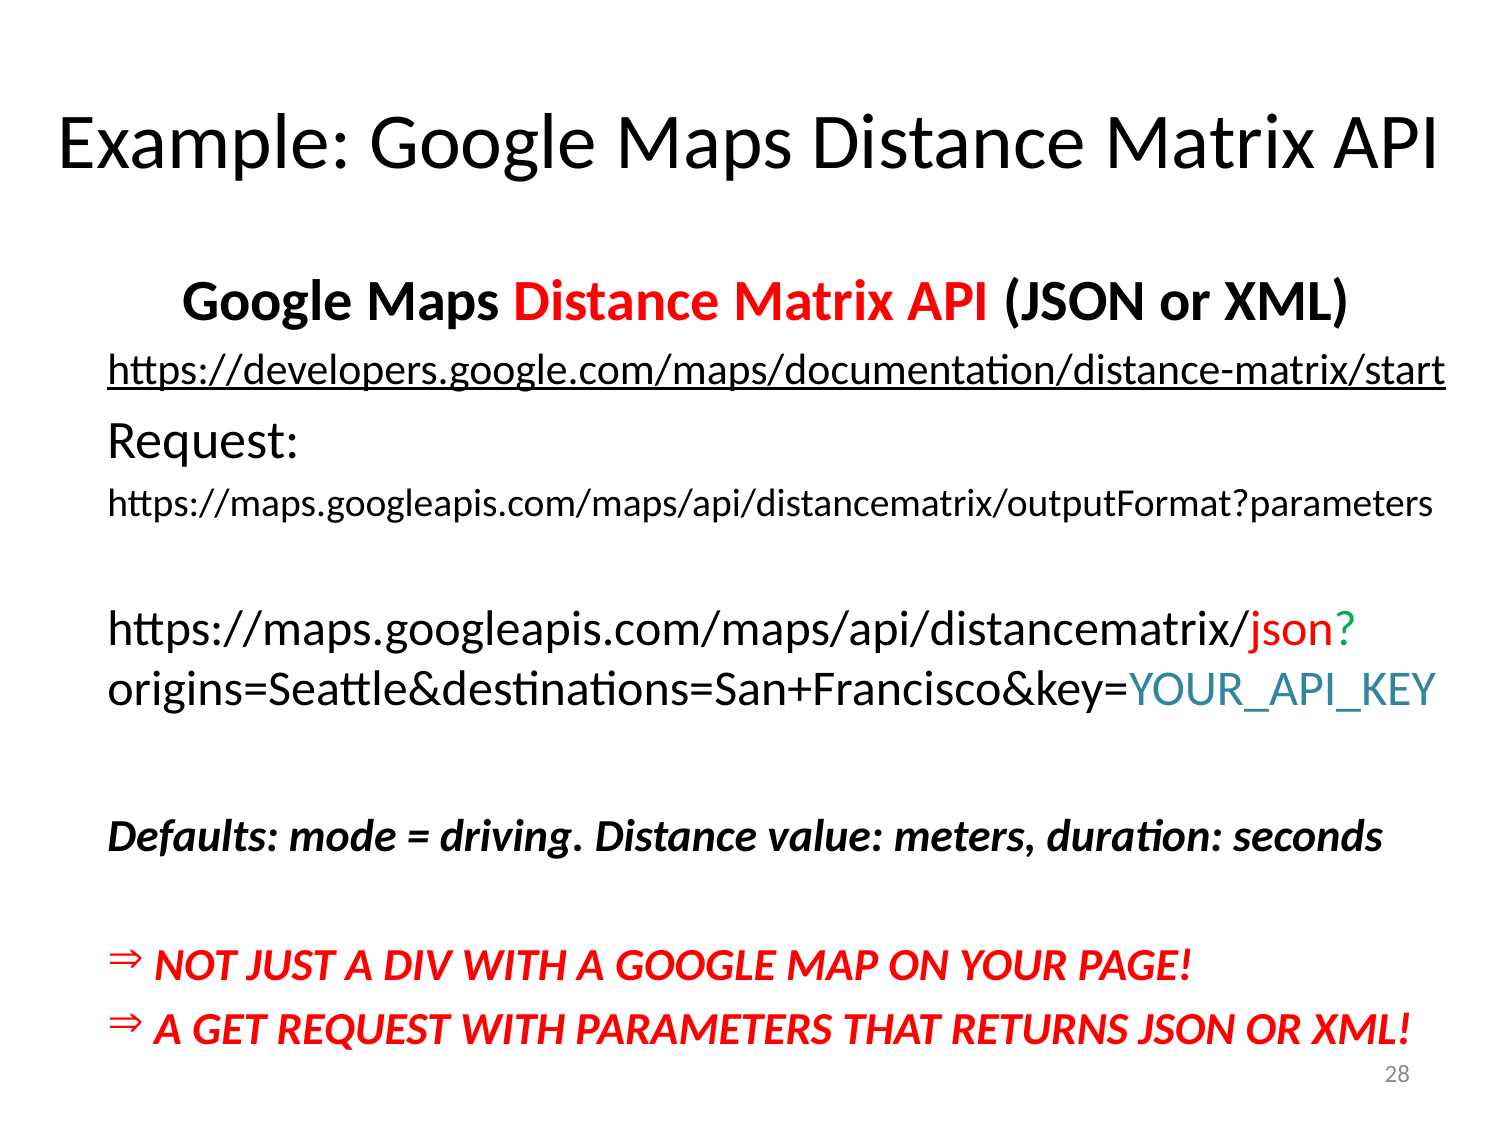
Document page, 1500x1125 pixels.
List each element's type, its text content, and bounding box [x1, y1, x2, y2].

title Example: Google Maps Distance Matrix API [37, 42, 1463, 231]
slide_number 28 [1074, 1073, 1425, 1103]
list Google Maps Distance Matrix API (JSON or XML) https://developers.google.com/maps/documentation/distance-matrix/start Request: https://maps.googleapis.com/maps/api/distancematrix/outputFormat?parameters https://maps.googleapis.com/maps/api/distancematrix/json?origins=Seattle&destinations=San+Francisco&key=YOUR_API_KEY Defaults: mode = driving. Distance value: meters, duration: seconds NOT JUST A DIV WITH A GOOGLE MAP ON YOUR PAGE! A GET REQUEST WITH PARAMETERS THAT RETURNS JSON OR XML! [18, 255, 1482, 1073]
